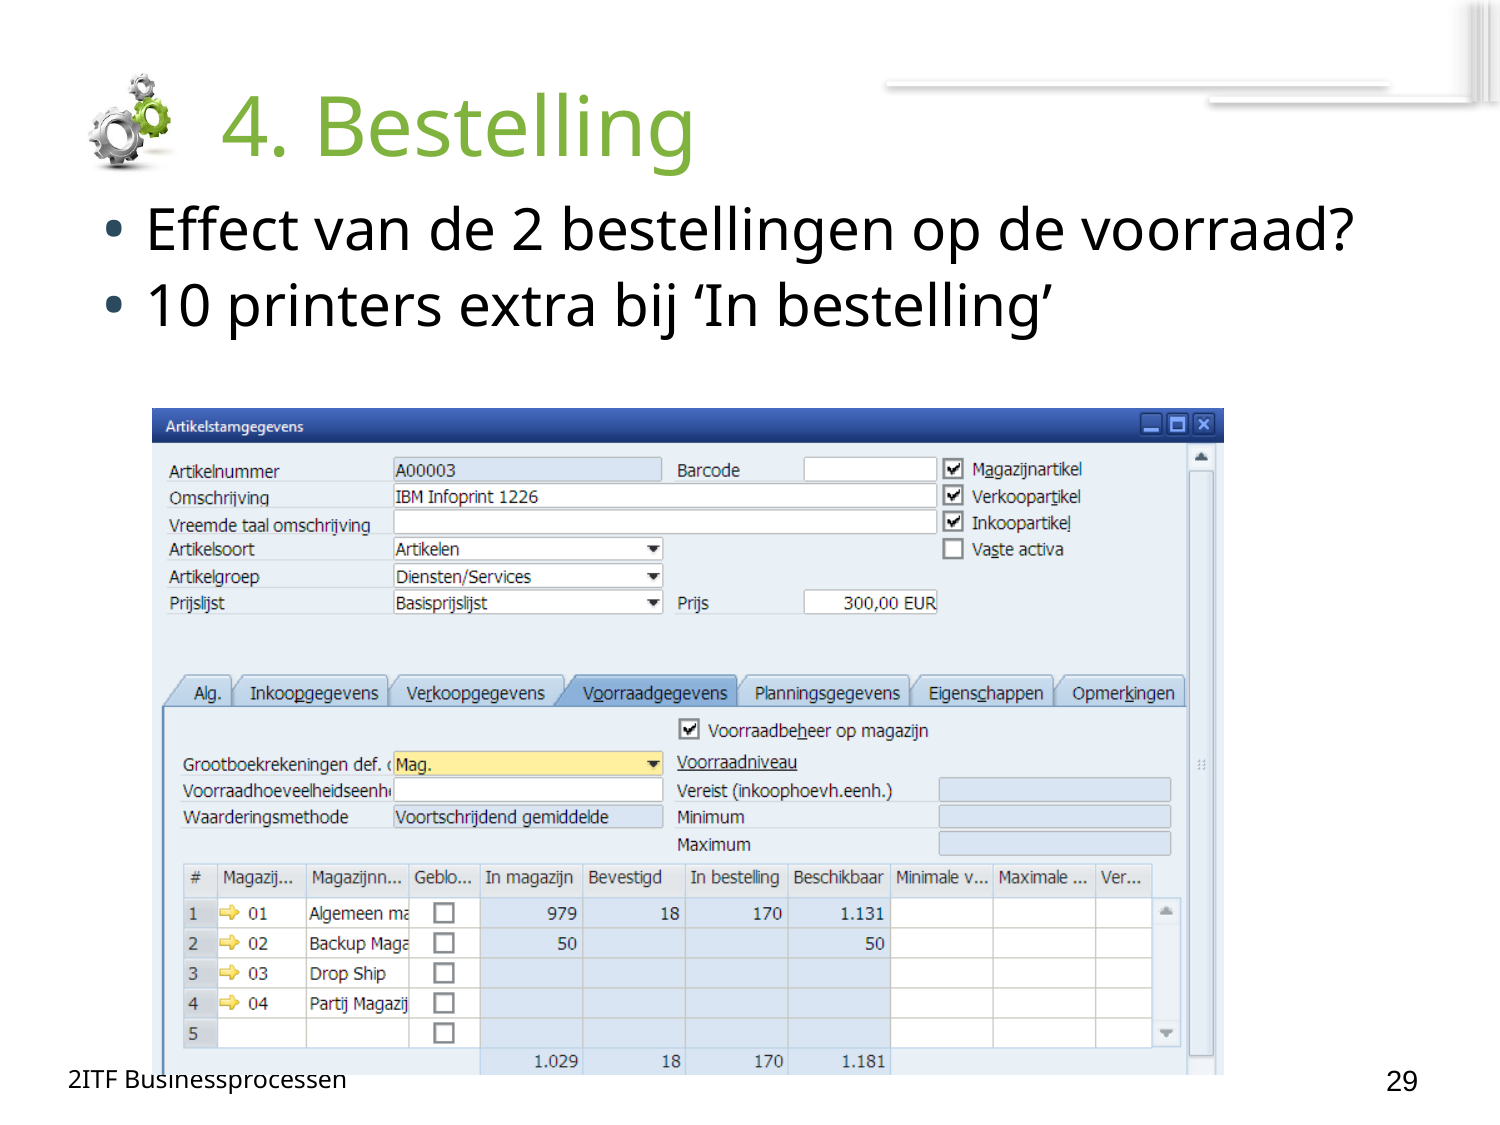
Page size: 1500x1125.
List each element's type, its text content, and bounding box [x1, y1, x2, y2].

list Effect van de 2 bestellingen op de voorraad? 10 printers extra bij ‘In bestelling’ [70, 184, 1471, 1055]
title 4. Bestelling [206, 35, 1418, 211]
picture [78, 69, 186, 176]
slide_number 29 [1371, 1054, 1497, 1115]
picture [152, 408, 1224, 1075]
